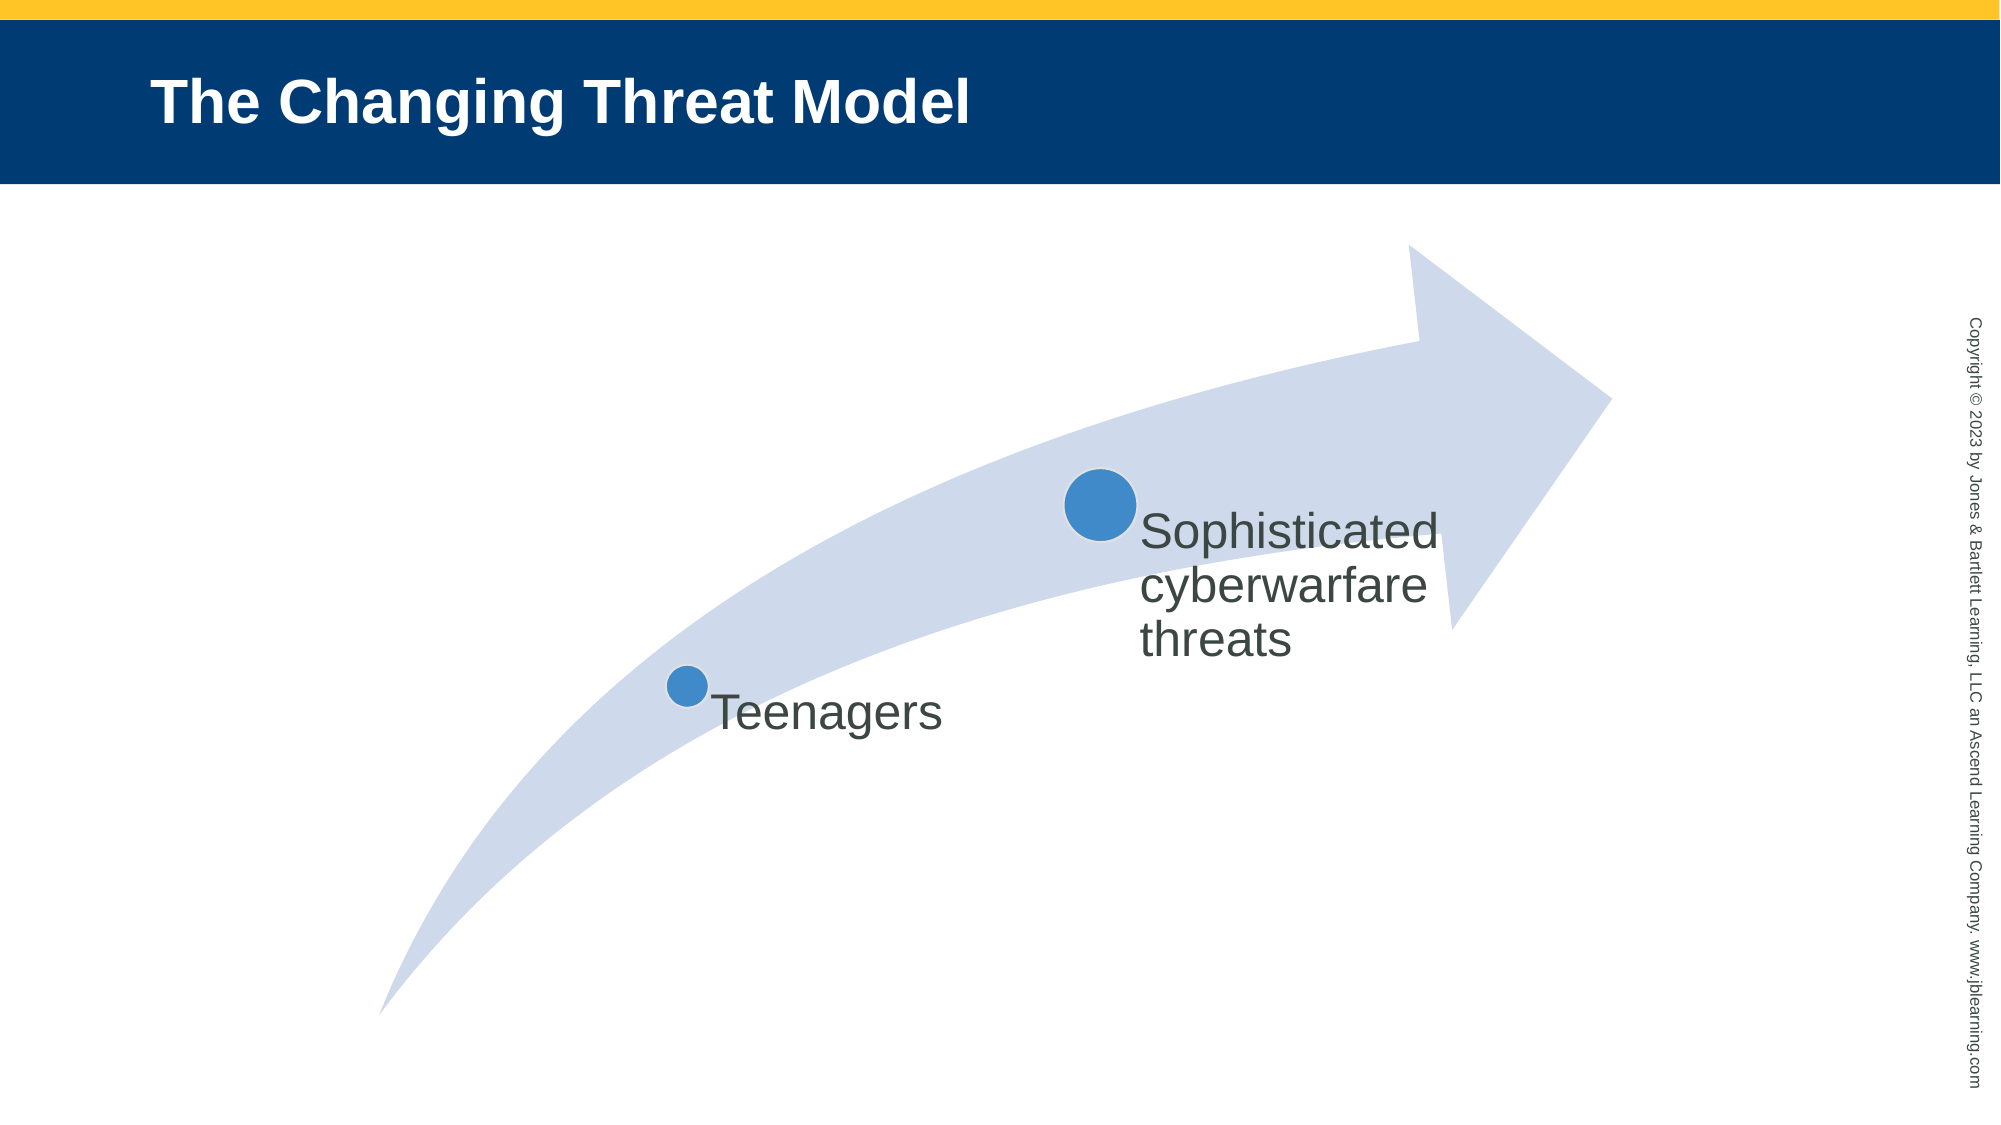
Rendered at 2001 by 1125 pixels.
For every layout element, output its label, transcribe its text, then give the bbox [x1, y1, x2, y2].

title The Changing Threat Model [0, 19, 2000, 185]
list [151, 244, 1840, 1016]
